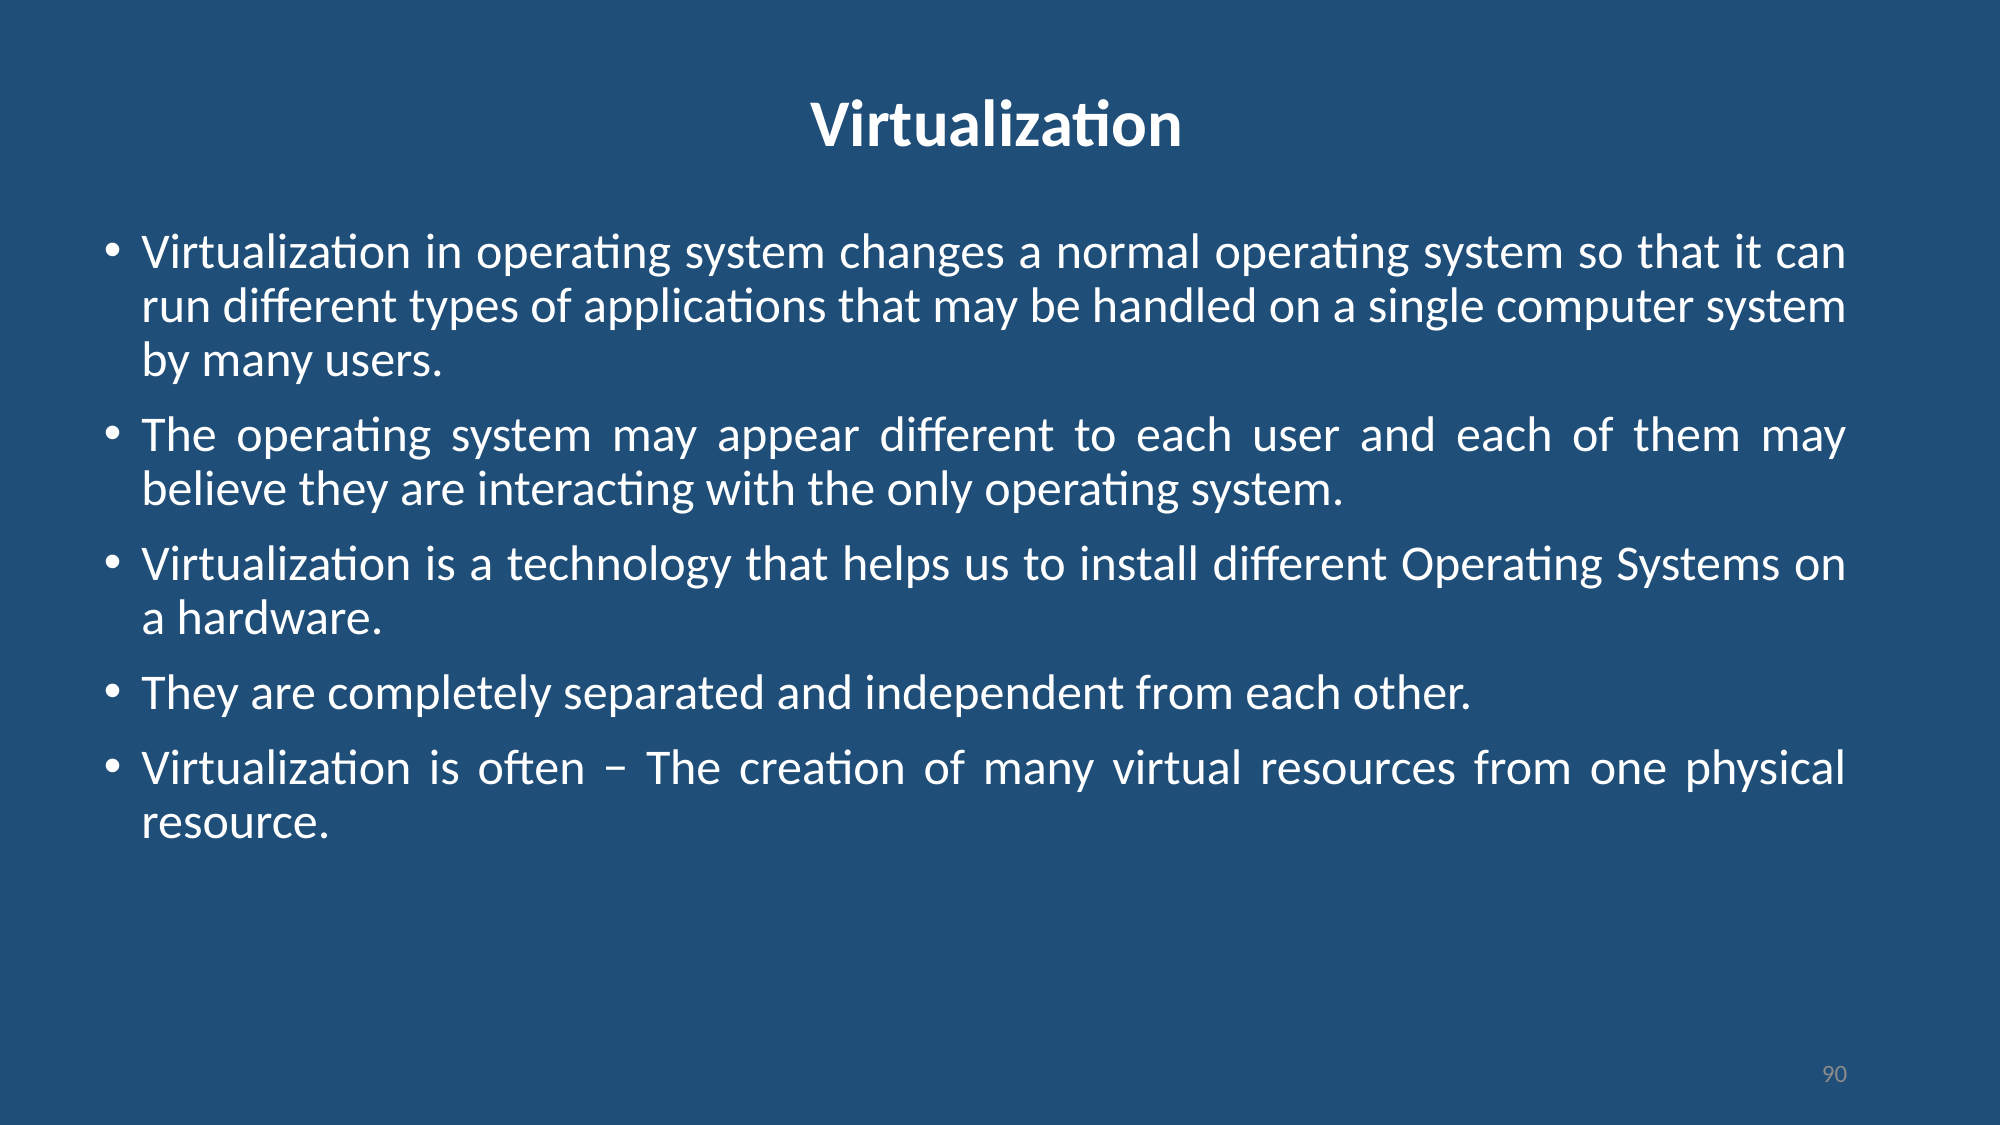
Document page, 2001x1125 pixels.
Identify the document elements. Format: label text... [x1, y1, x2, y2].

list Virtualization in operating system changes a normal operating system so that it can run different types of applications that may be handled on a single computer system by many users. The operating system may appear different to each user and each of them may believe they are interacting with the only operating system. Virtualization is a technology that helps us to install different Operating Systems on a hardware. They are completely separated and independent from each other. Virtualization is often − The creation of many virtual resources from one physical resource. [88, 218, 1863, 1002]
slide_number 90 [1412, 1042, 1863, 1103]
title Virtualization [134, 91, 1860, 159]
